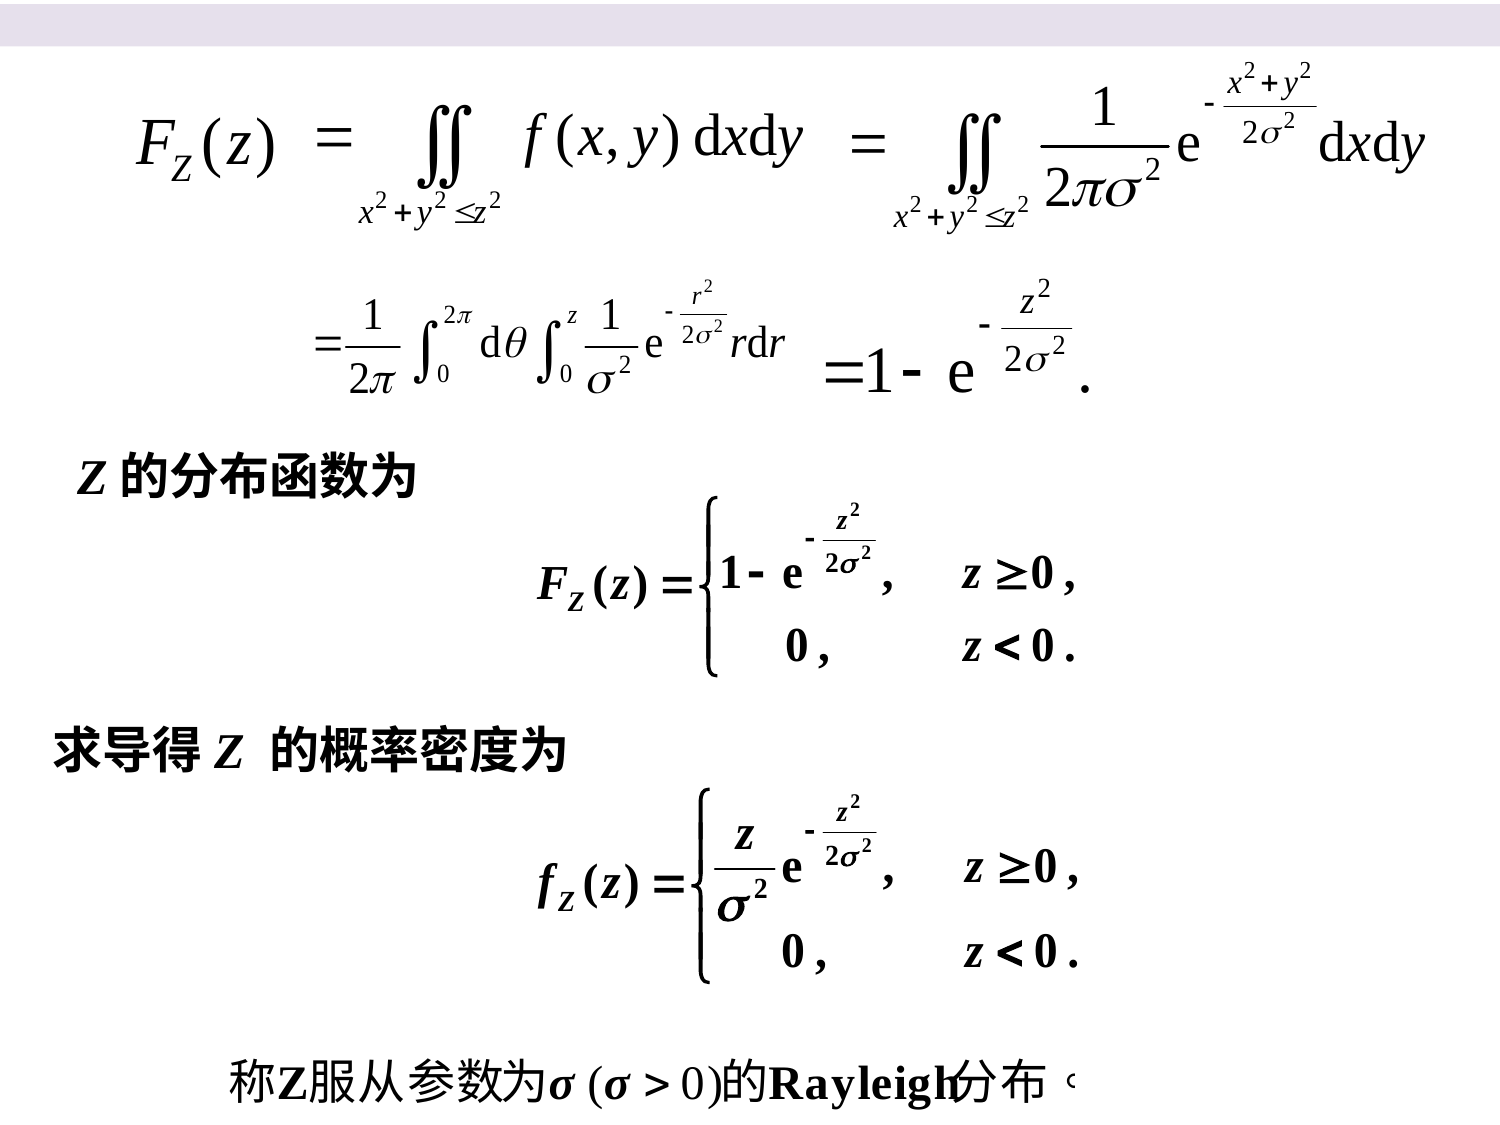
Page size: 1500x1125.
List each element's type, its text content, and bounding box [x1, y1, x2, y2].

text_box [838, 49, 1440, 249]
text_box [304, 267, 795, 404]
text_box 求导得Z 的概率密度为 [37, 710, 938, 786]
text_box Z的分布函数为 [62, 437, 650, 513]
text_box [221, 1050, 1076, 1120]
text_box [520, 778, 1087, 995]
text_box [124, 96, 289, 199]
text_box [528, 485, 1083, 686]
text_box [302, 84, 816, 246]
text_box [809, 259, 1101, 406]
